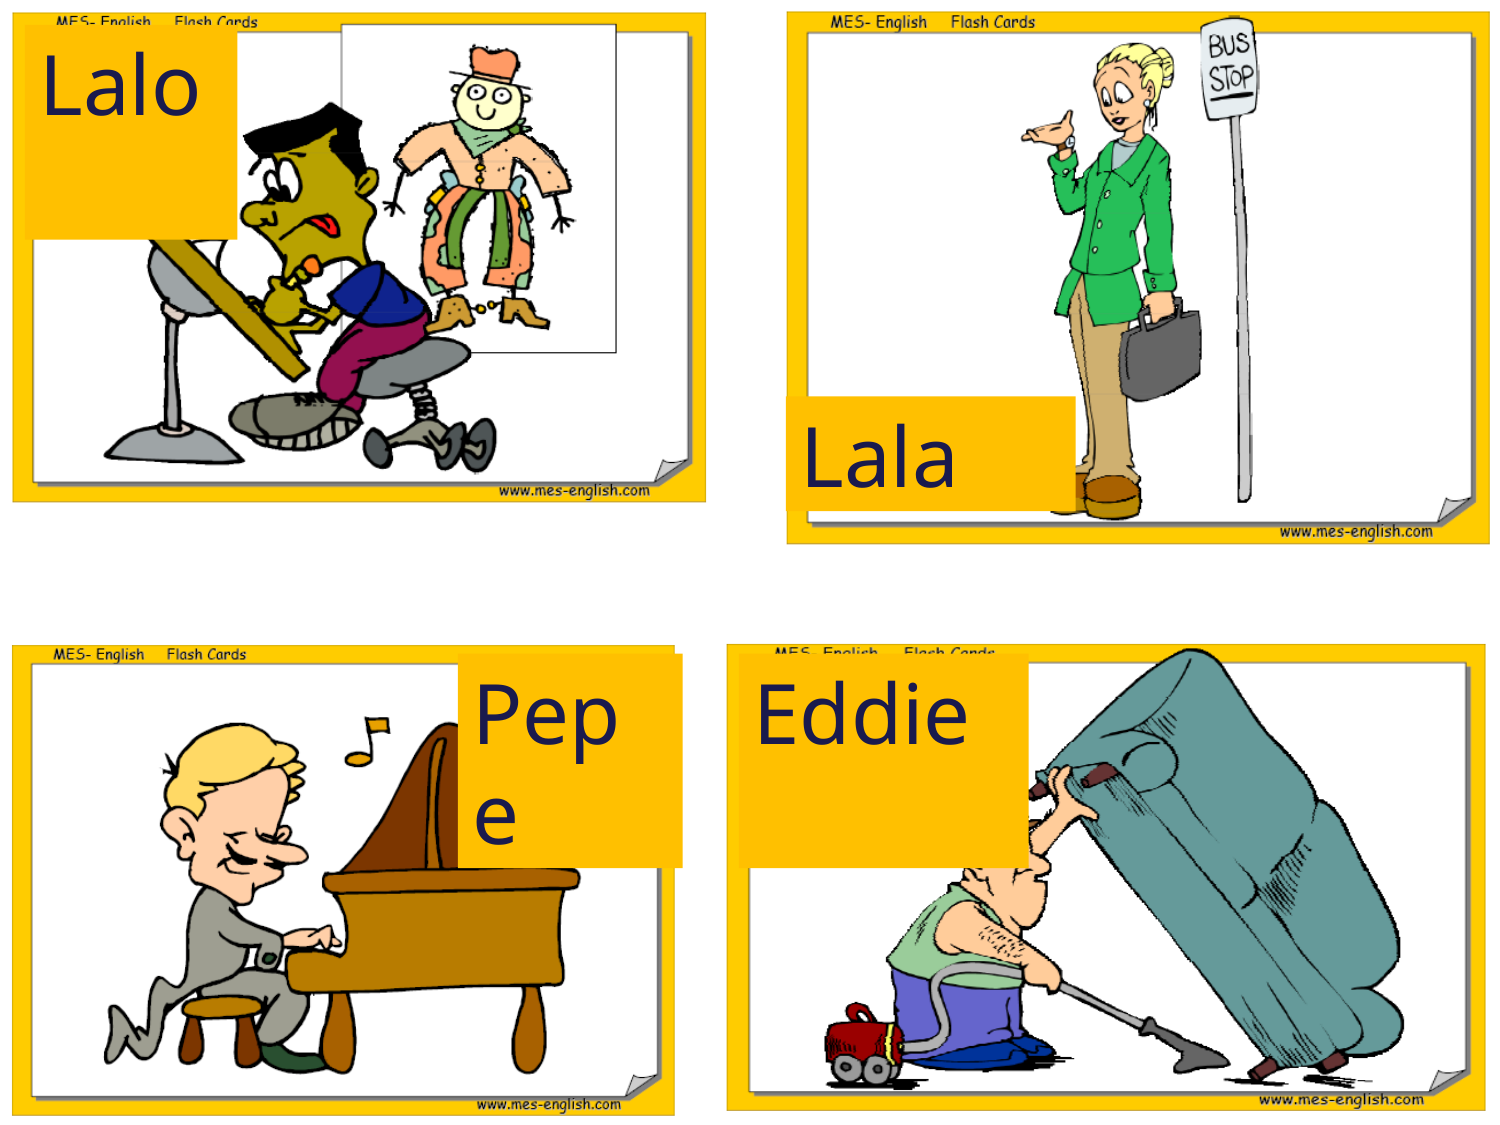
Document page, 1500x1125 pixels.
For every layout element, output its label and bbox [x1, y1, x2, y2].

picture [774, 0, 1500, 556]
picture [0, 0, 720, 513]
picture [0, 634, 688, 1125]
picture [713, 633, 1500, 1122]
